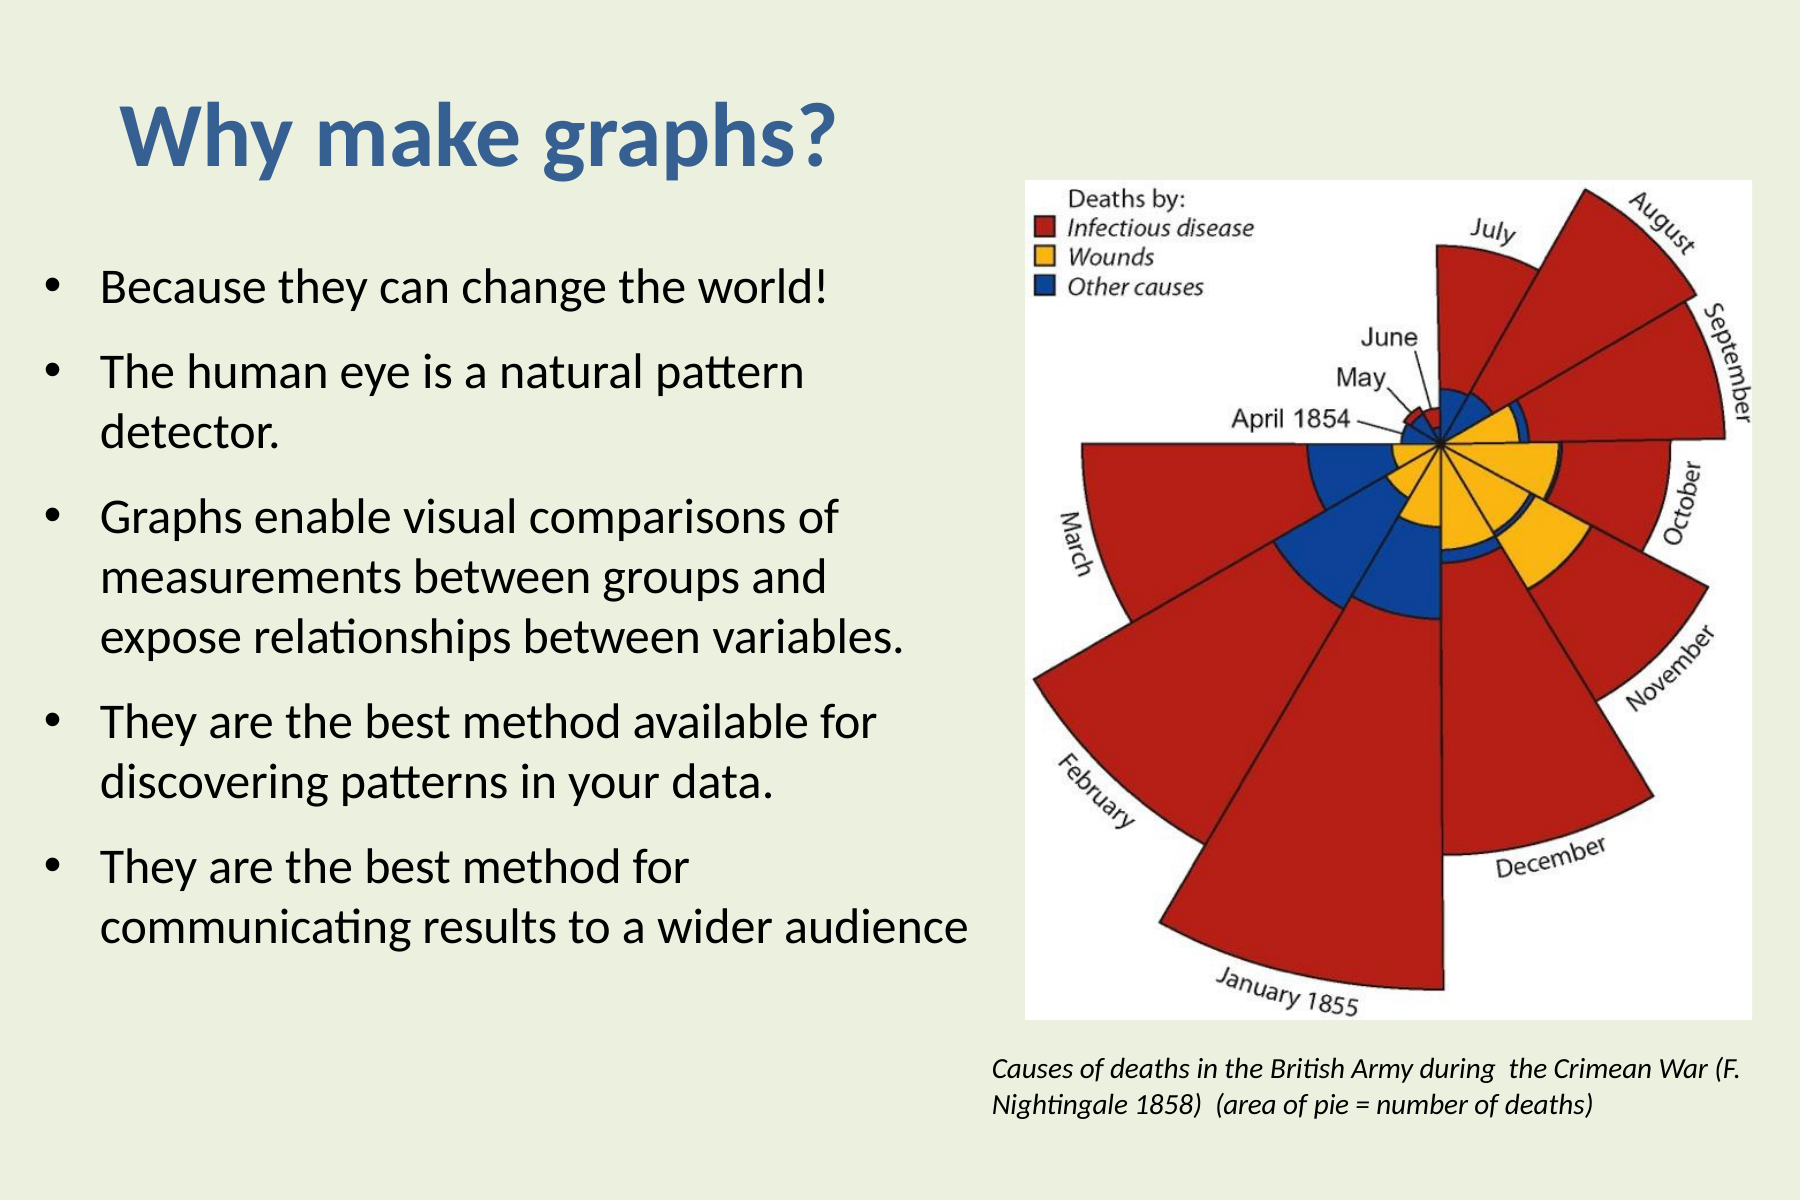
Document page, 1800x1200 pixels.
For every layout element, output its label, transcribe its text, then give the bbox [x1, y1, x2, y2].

text_box Because they can change the world! The human eye is a natural pattern detector. Graphs enable visual comparisons of measurements between groups and expose relationships between variables. They are the best method available for discovering patterns in your data. They are the best method for communicating results to a wider audience [40, 248, 1003, 1015]
text_box Causes of deaths in the British Army during the Crimean War (F. Nightingale 1858) (area of pie = number of deaths) [974, 1041, 1800, 1128]
title Why make graphs? [117, 72, 925, 248]
text_box [1025, 180, 1753, 1020]
